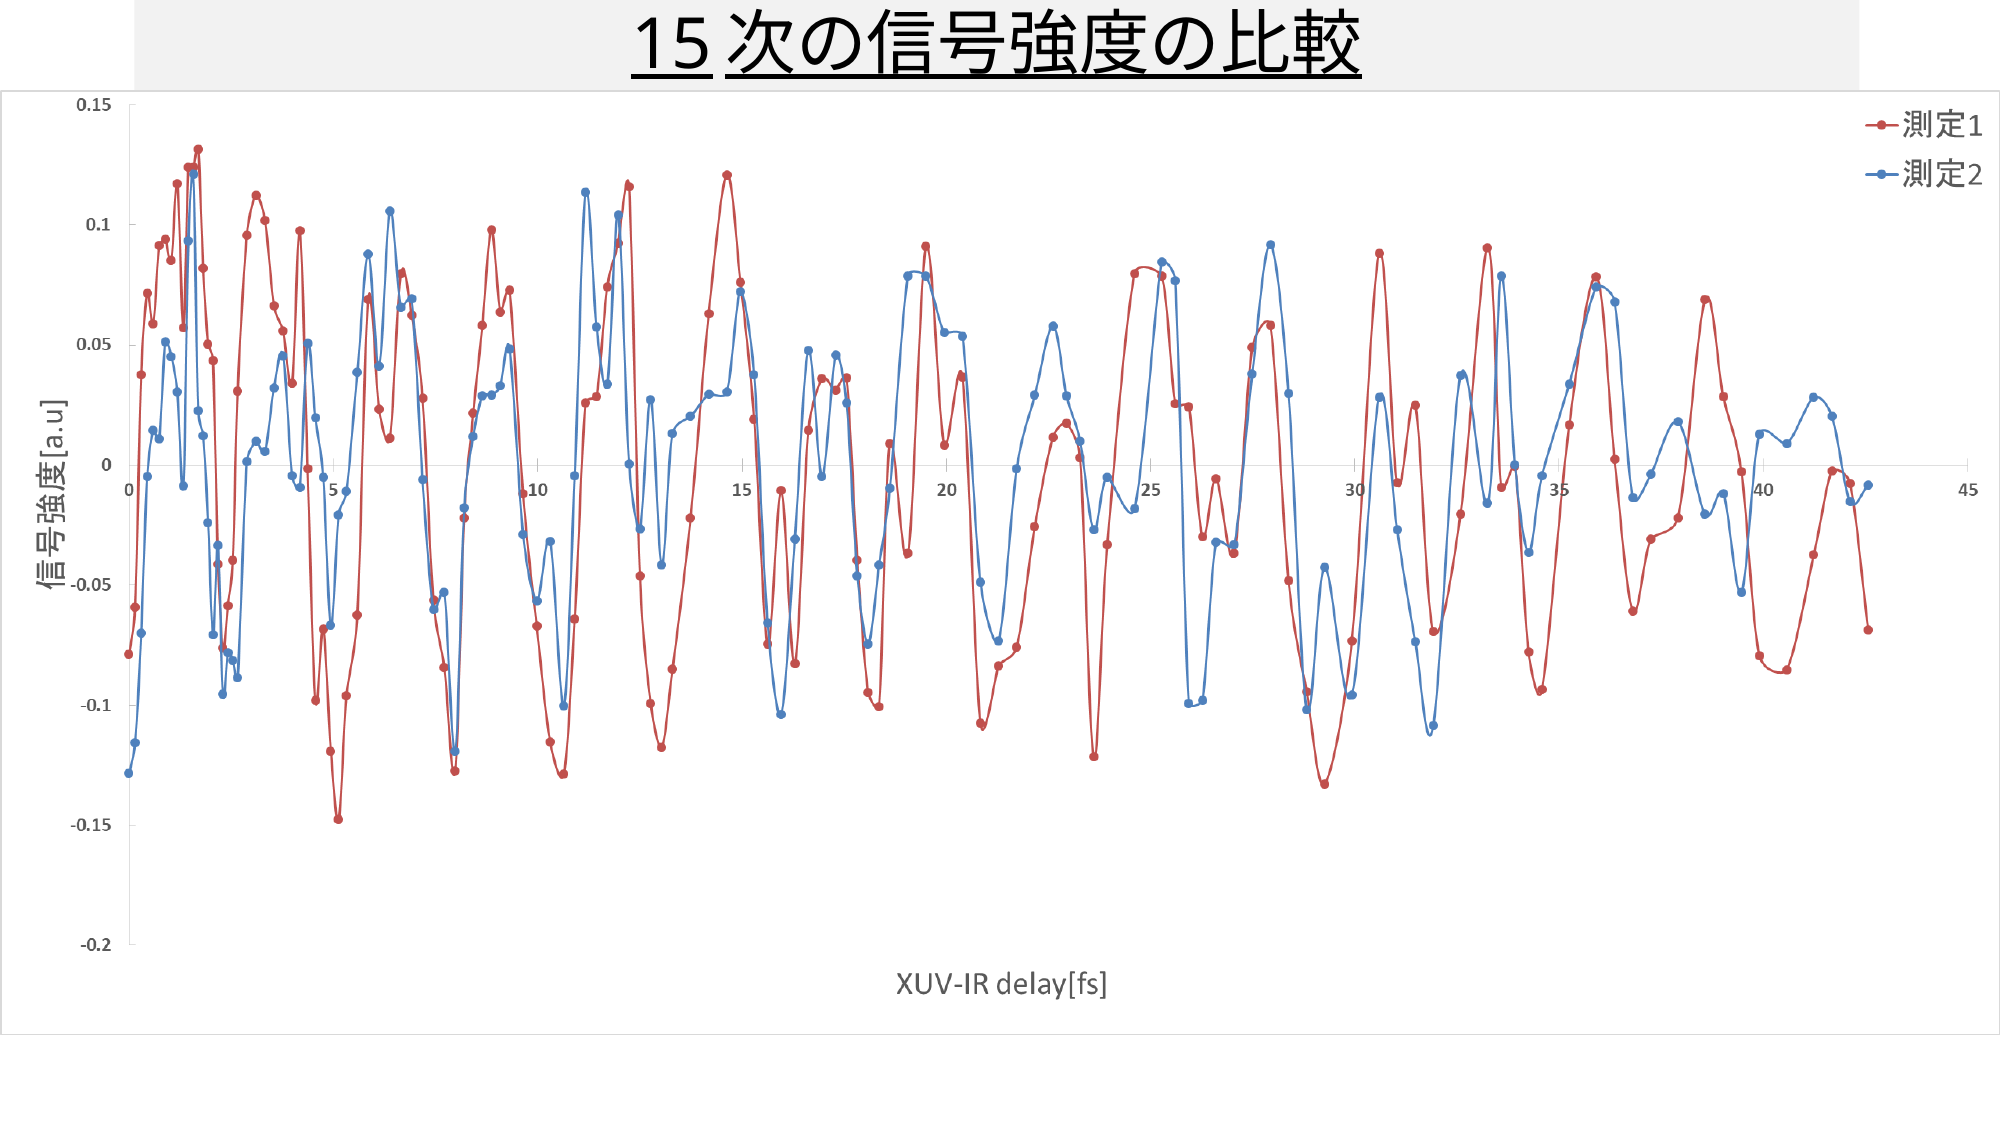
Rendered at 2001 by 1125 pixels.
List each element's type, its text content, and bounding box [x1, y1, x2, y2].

picture [0, 90, 2000, 1035]
title 15次の信号強度の比較 [134, 0, 1860, 90]
